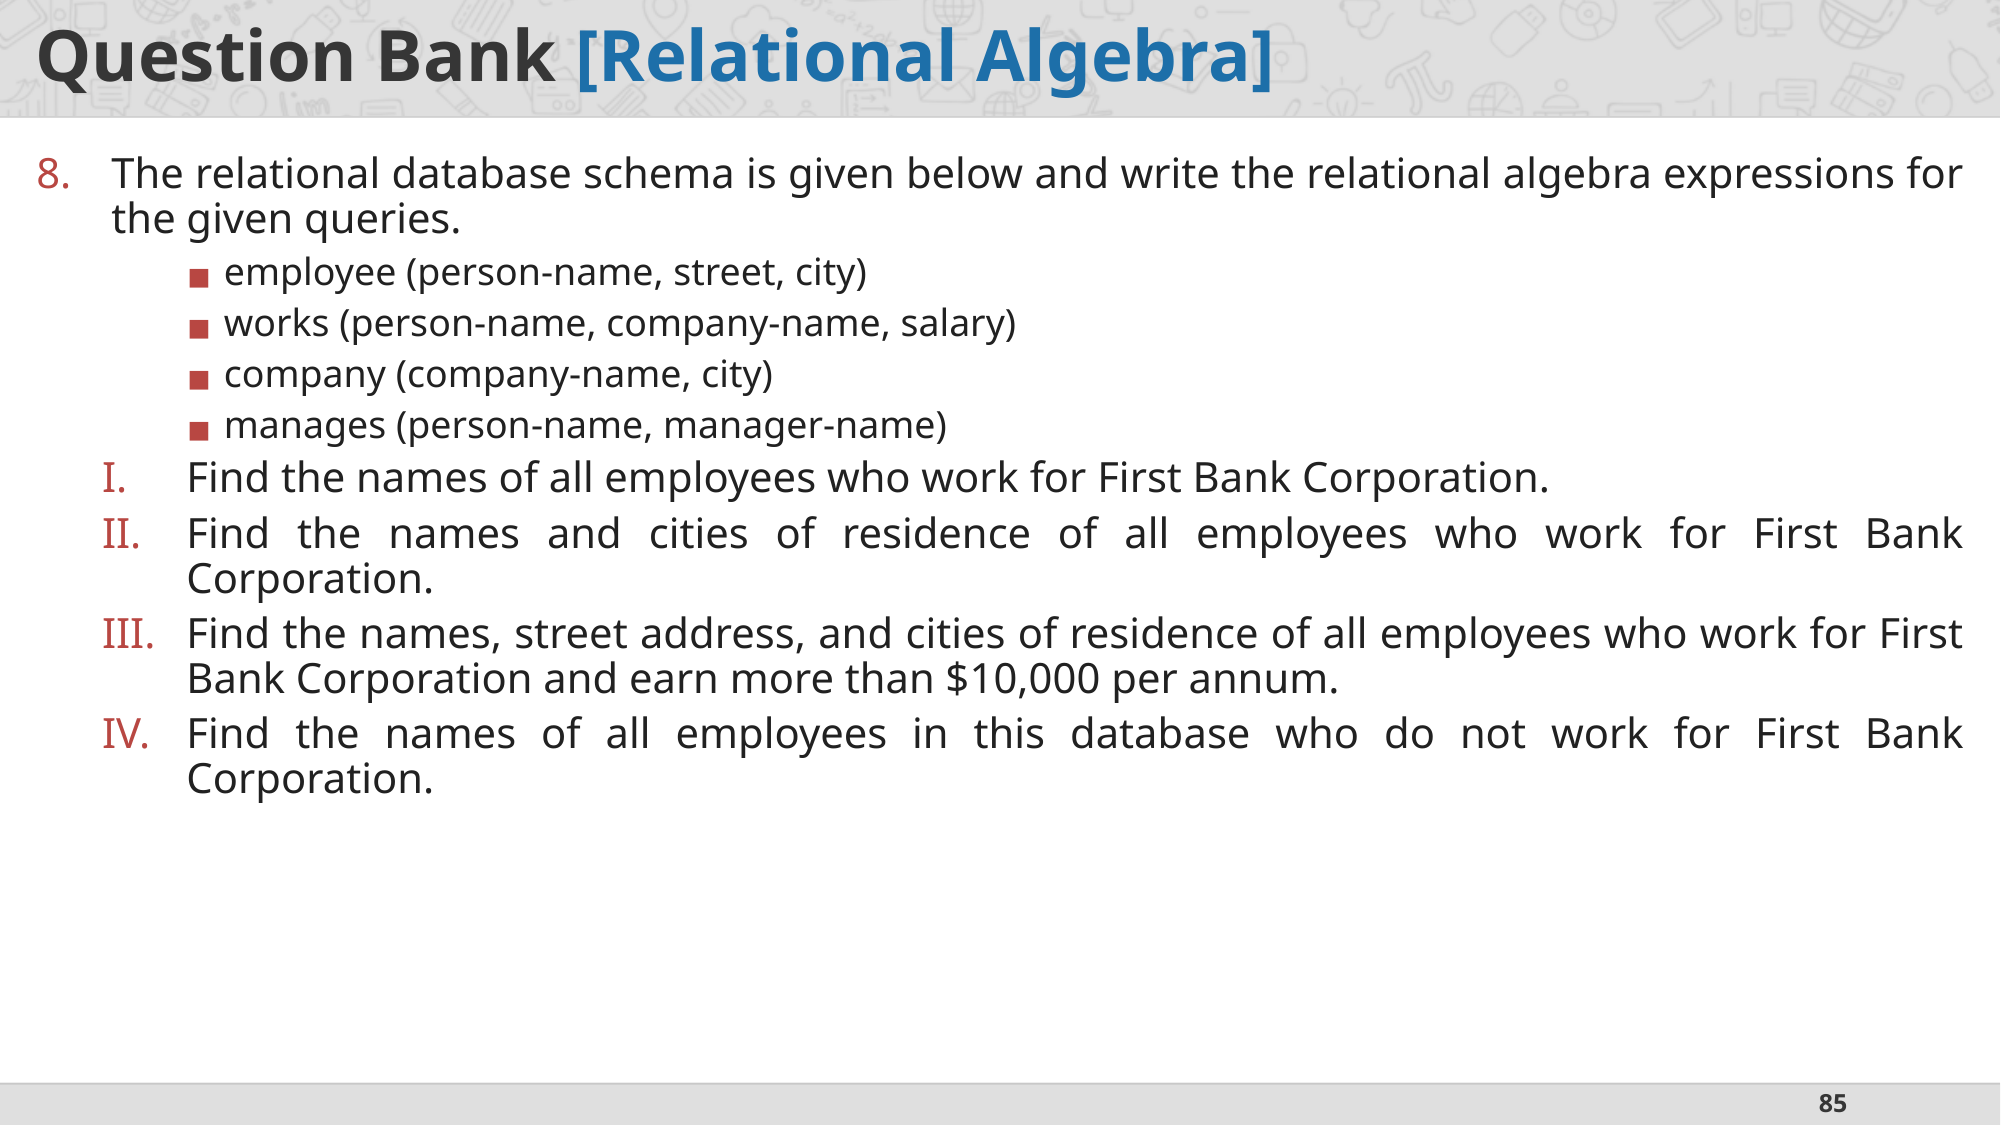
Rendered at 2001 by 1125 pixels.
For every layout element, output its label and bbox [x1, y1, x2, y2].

list [21, 145, 1980, 1062]
title [0, 0, 2000, 117]
